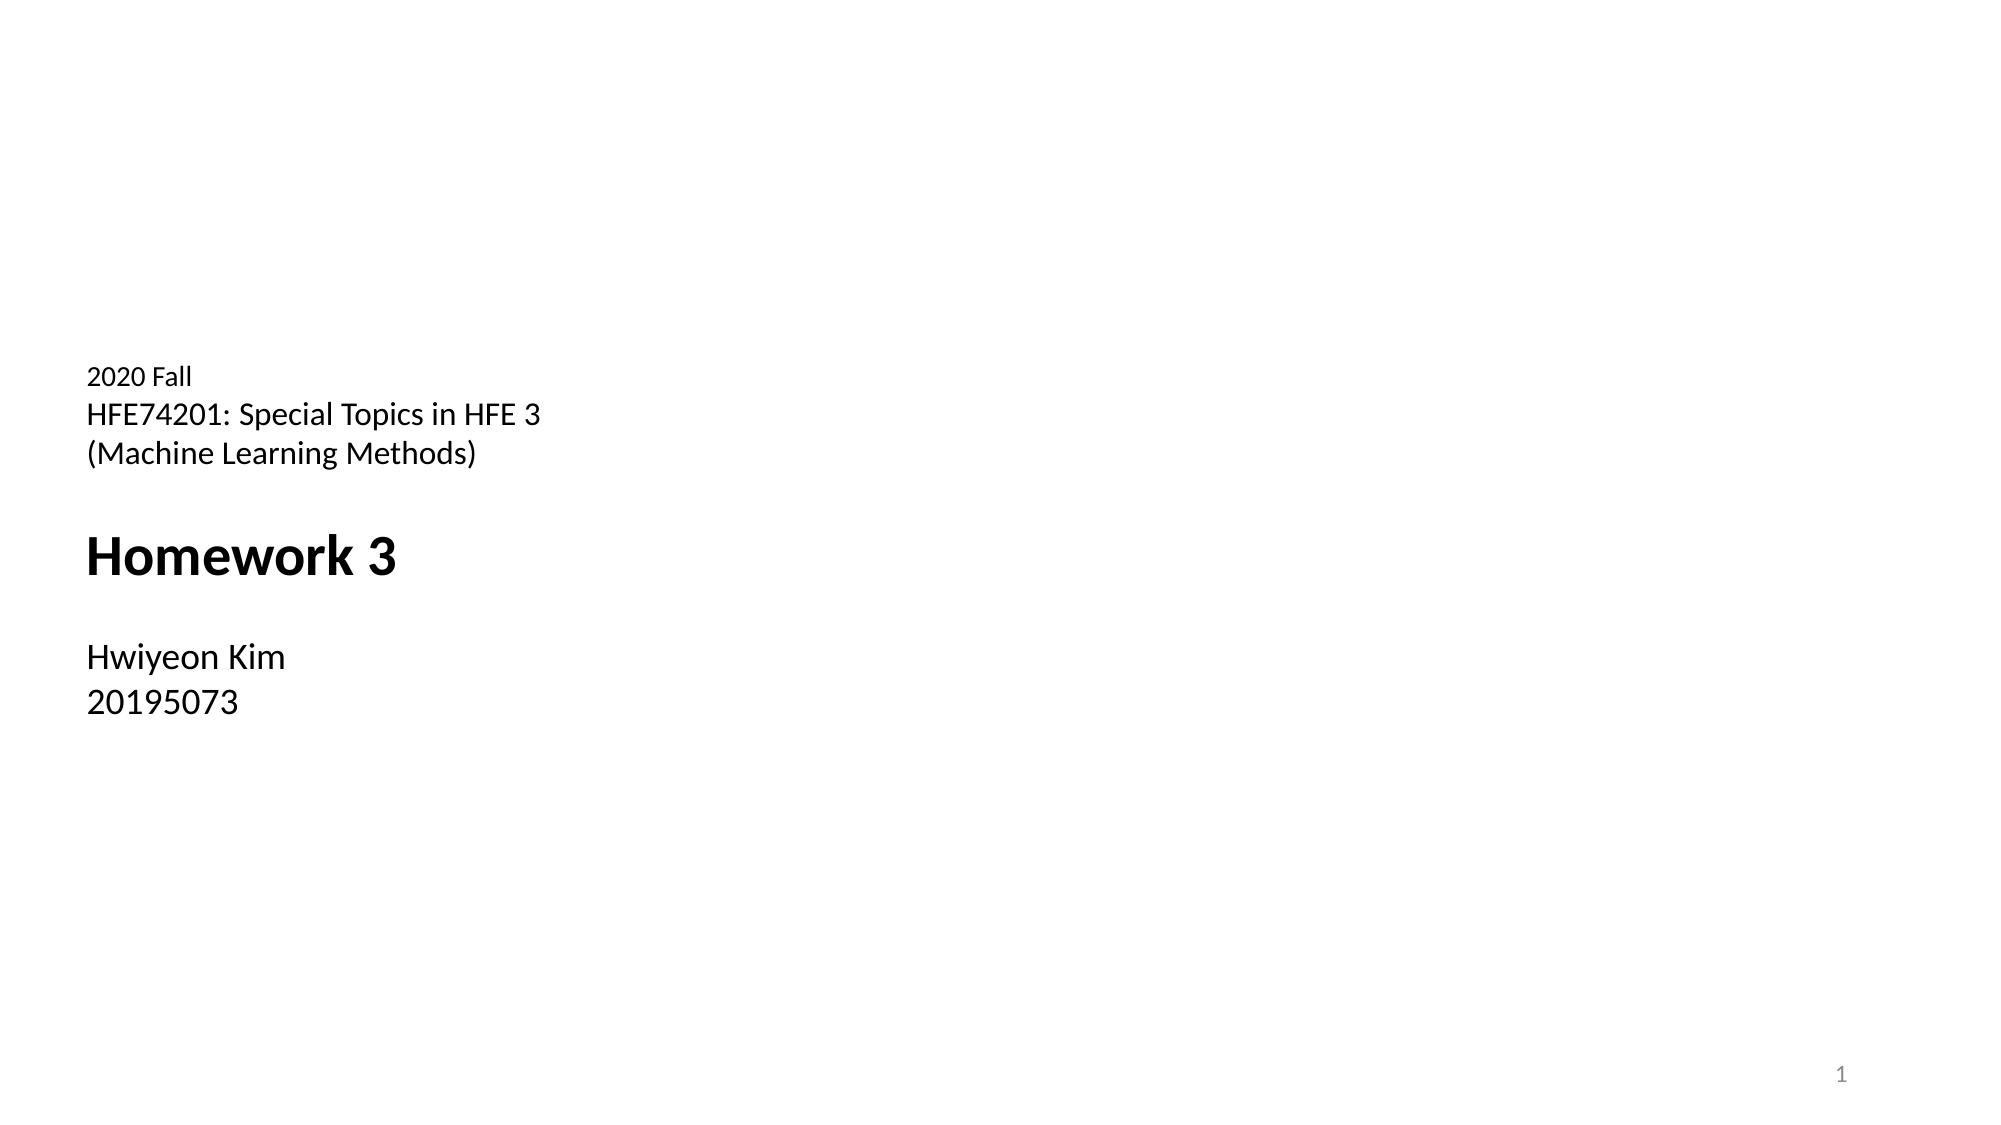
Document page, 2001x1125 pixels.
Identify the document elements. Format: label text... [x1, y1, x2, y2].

text_box 2020 Fall HFE74201: Special Topics in HFE 3 (Machine Learning Methods) Homework 3 Hwiyeon Kim 20195073 [71, 349, 926, 729]
slide_number 1 [1412, 1042, 1863, 1103]
